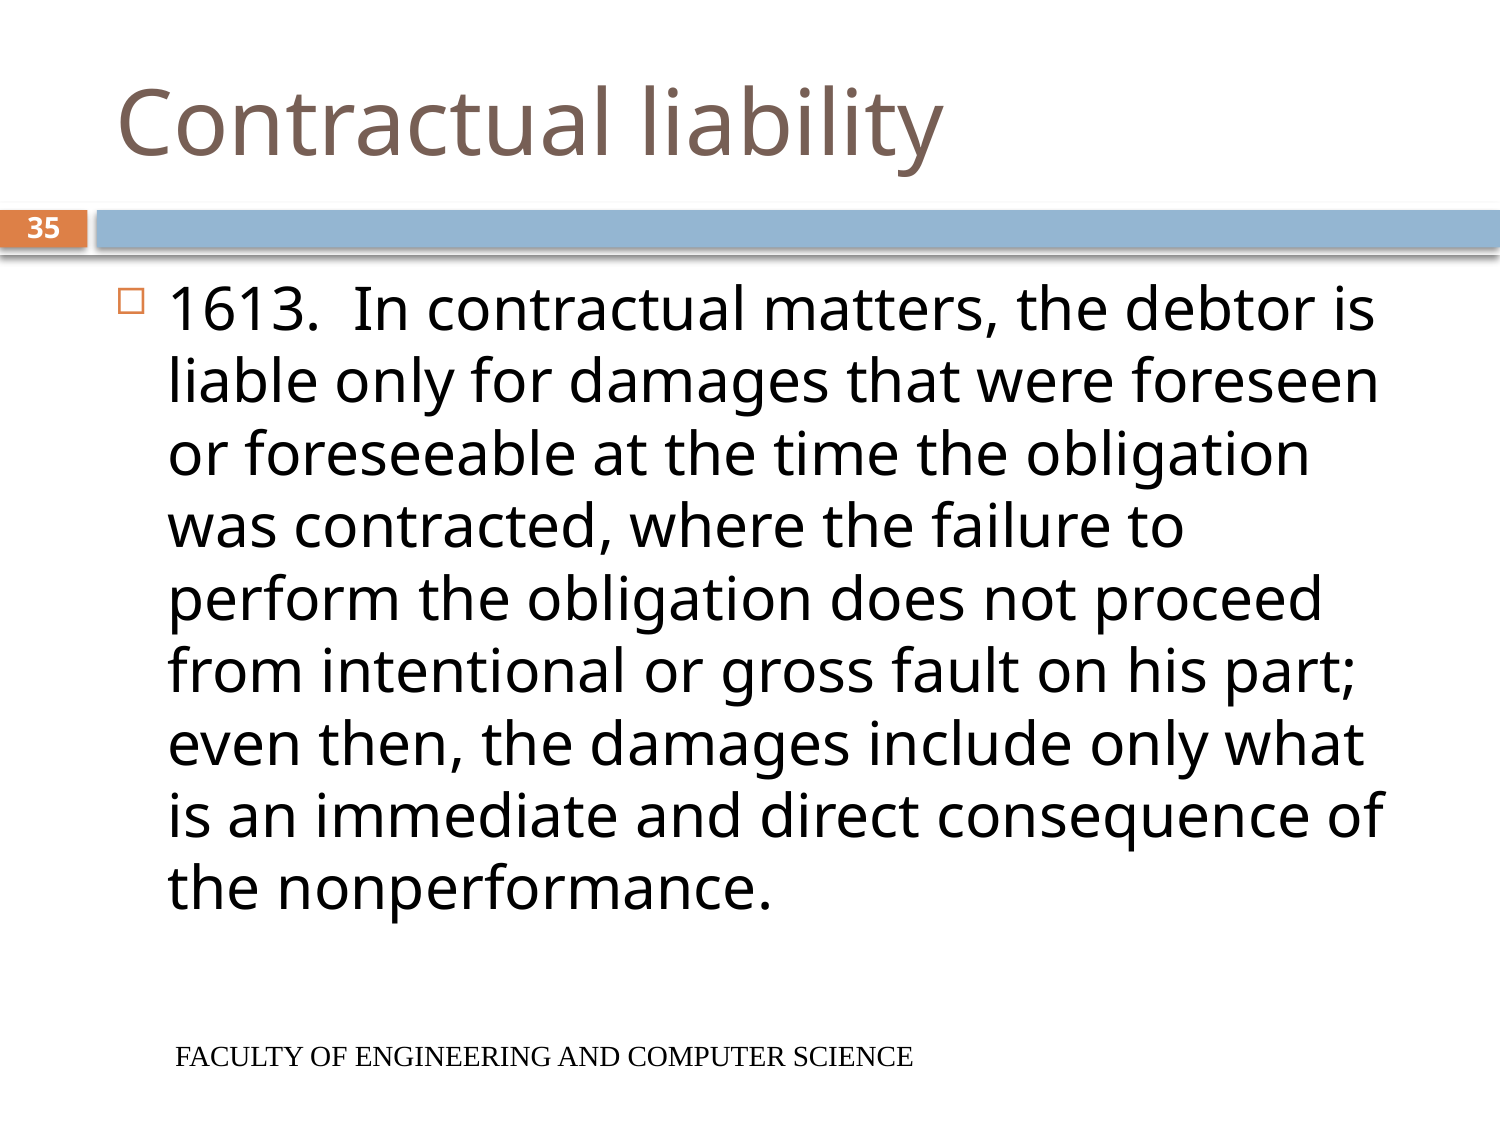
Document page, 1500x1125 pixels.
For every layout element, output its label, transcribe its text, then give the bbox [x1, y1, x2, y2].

slide_number 35 [0, 208, 88, 249]
footer FACULTY OF ENGINEERING AND COMPUTER SCIENCE [99, 1024, 990, 1085]
title Contractual liability [100, 37, 1438, 200]
list 1613. In contractual matters, the debtor is liable only for damages that were foreseen or foreseeable at the time the obligation was contracted, where the failure to perform the obligation does not proceed from intentional or gross fault on his part; even then, the damages include only what is an immediate and direct consequence of the nonperformance. [100, 262, 1438, 1005]
